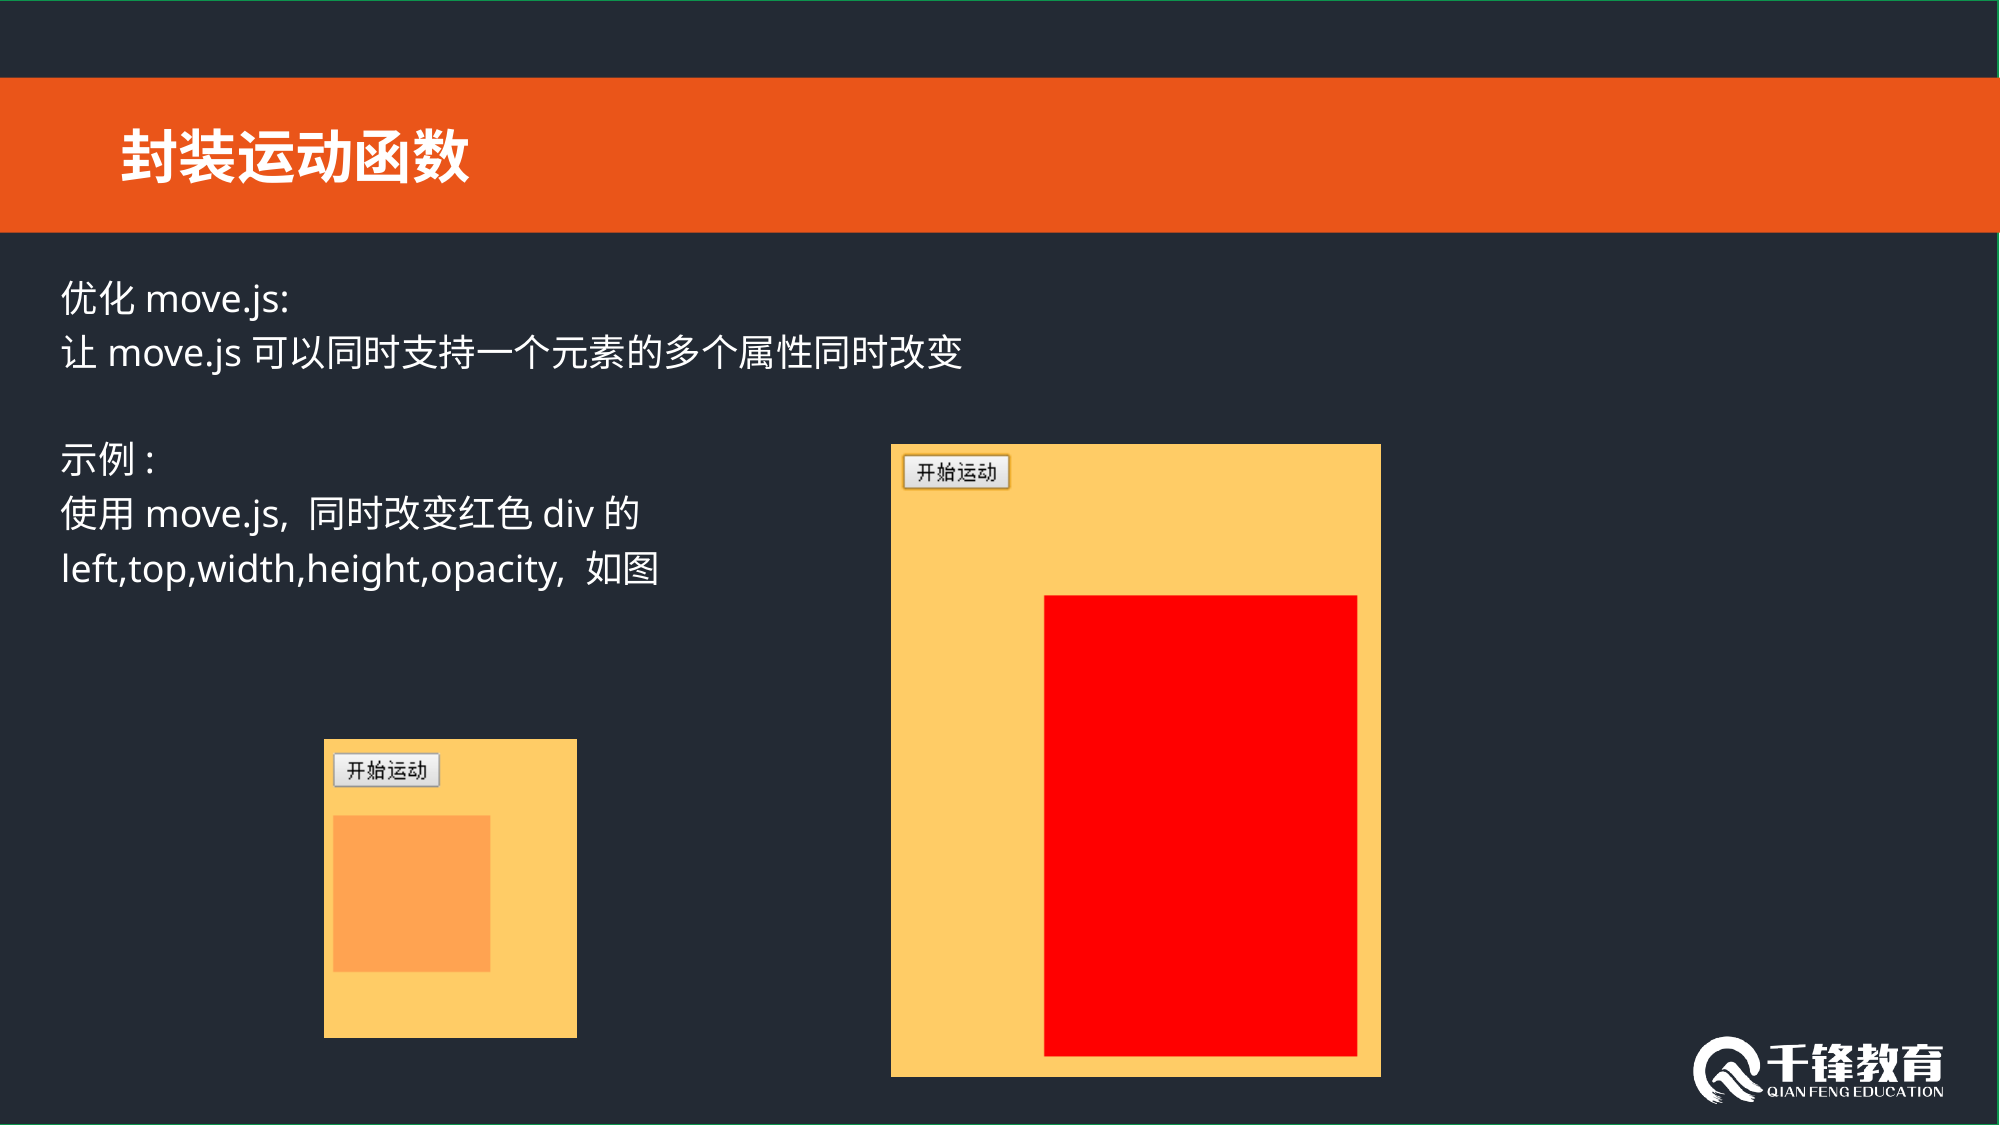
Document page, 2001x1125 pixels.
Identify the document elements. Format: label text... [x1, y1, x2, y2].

picture [324, 739, 577, 1038]
picture [1691, 1031, 1948, 1109]
text_box [0, 0, 1999, 77]
text_box [0, 234, 1999, 1125]
text_box 封装运动函数 [106, 112, 1692, 198]
text_box 优化move.js: 让move.js可以同时支持一个元素的多个属性同时改变 示例: 使用move.js, 同时改变红色div的 left,top,width,height,opacity, 如图 [46, 258, 1381, 651]
picture [891, 444, 1381, 1078]
text_box [0, 77, 2000, 234]
